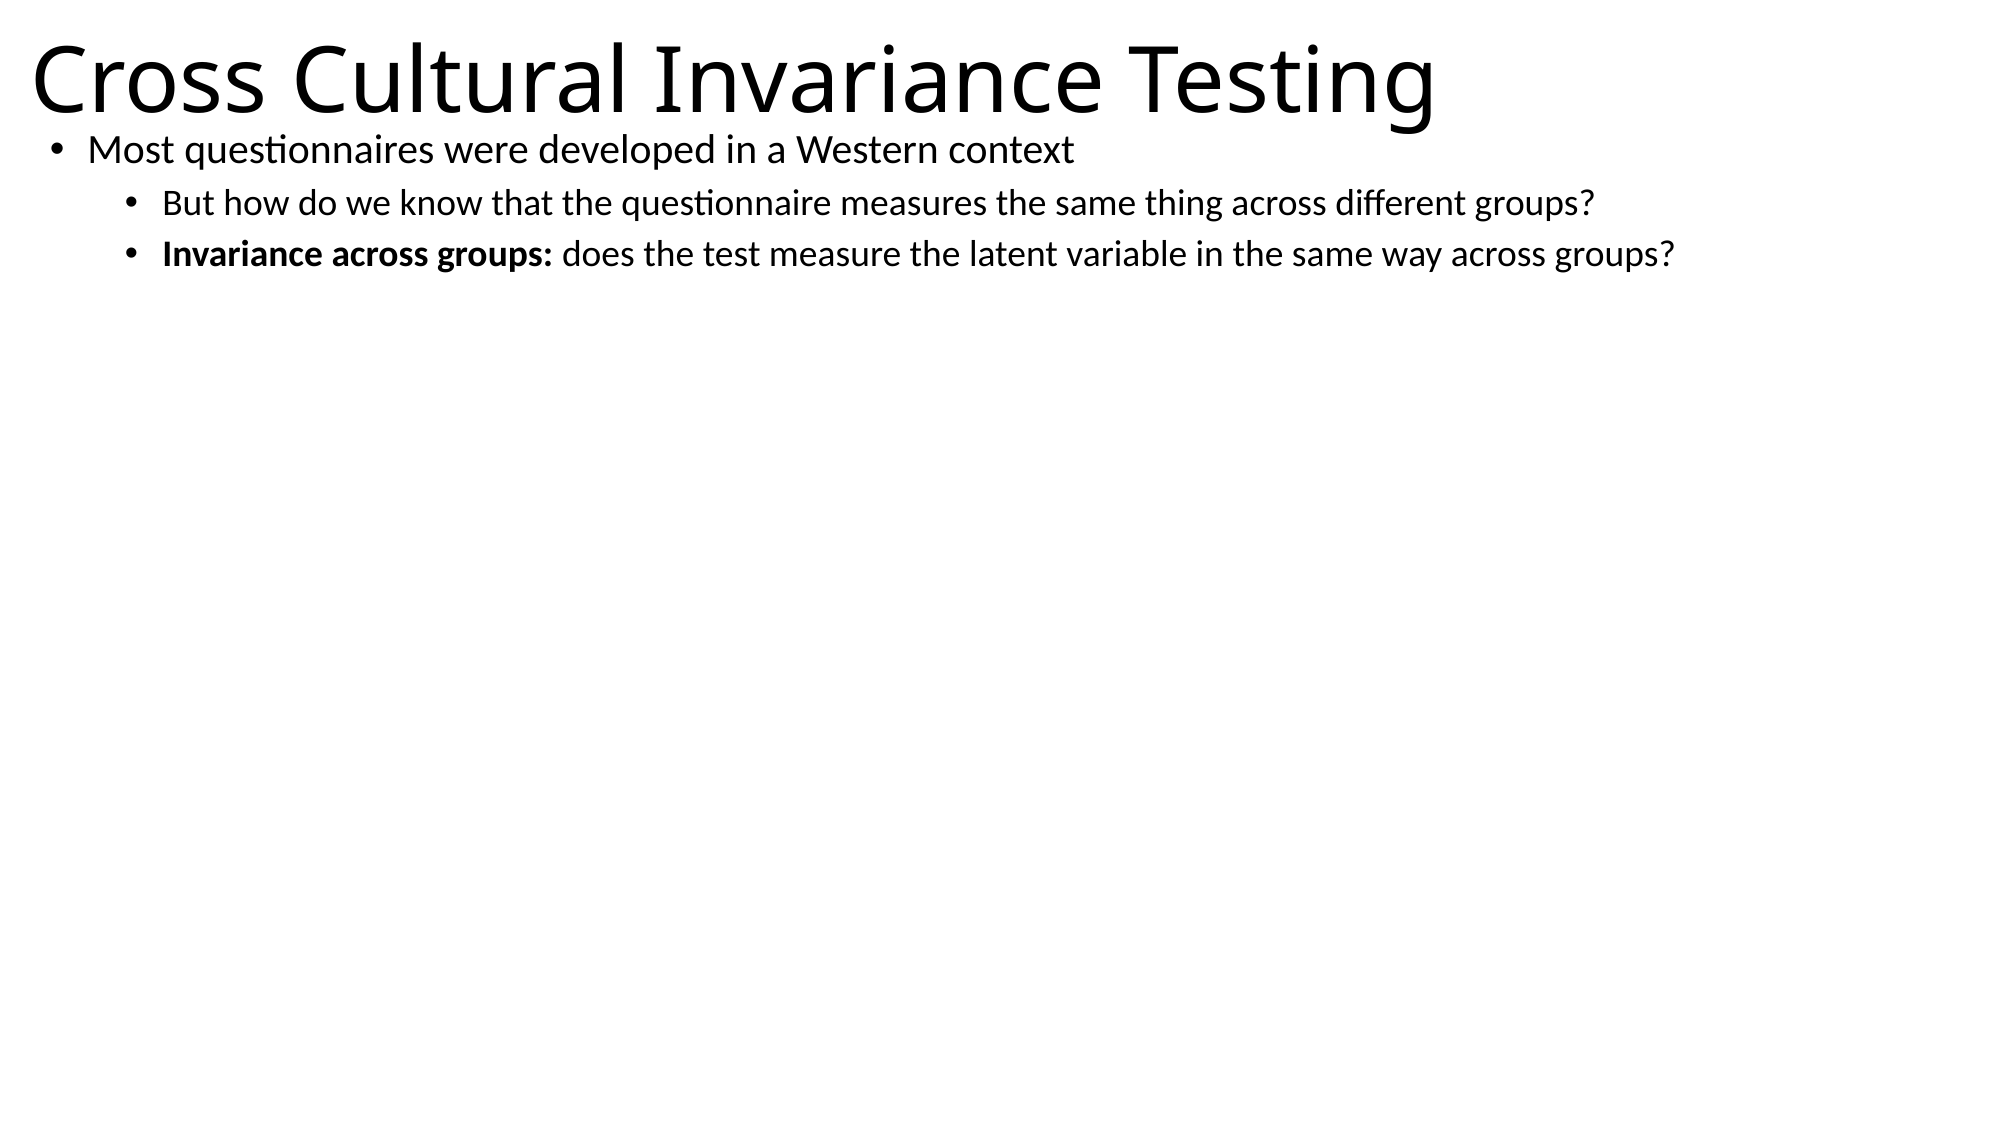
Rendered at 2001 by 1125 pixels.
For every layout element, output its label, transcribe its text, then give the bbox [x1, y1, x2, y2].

list Most questionnaires were developed in a Western context But how do we know that the questionnaire measures the same thing across different groups? Invariance across groups: does the test measure the latent variable in the same way across groups? [34, 120, 1760, 835]
title Cross Cultural Invariance Testing [15, 17, 1741, 148]
